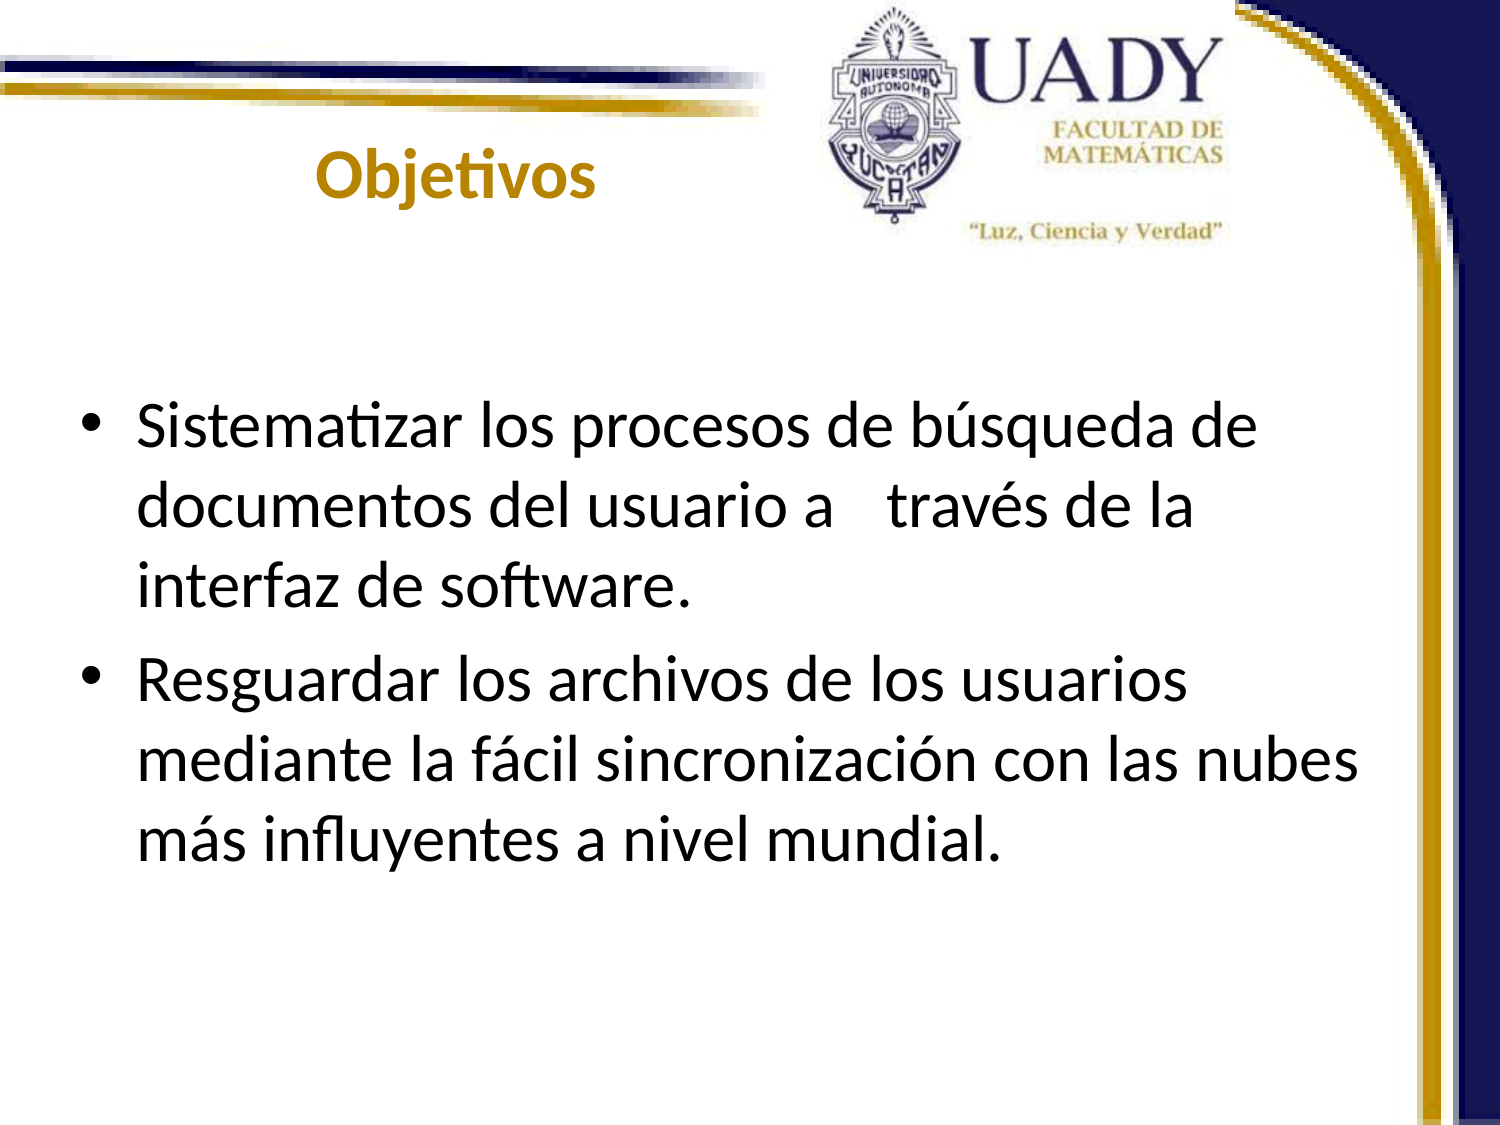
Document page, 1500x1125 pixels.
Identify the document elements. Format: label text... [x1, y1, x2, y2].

text_box Sistematizar los procesos de búsqueda de documentos del usuario a través de la interfaz de software. Resguardar los archivos de los usuarios mediante la fácil sincronización con las nubes más influyentes a nivel mundial. [64, 373, 1425, 1005]
picture [0, 0, 1500, 1125]
text_box Objetivos [0, 120, 1132, 308]
